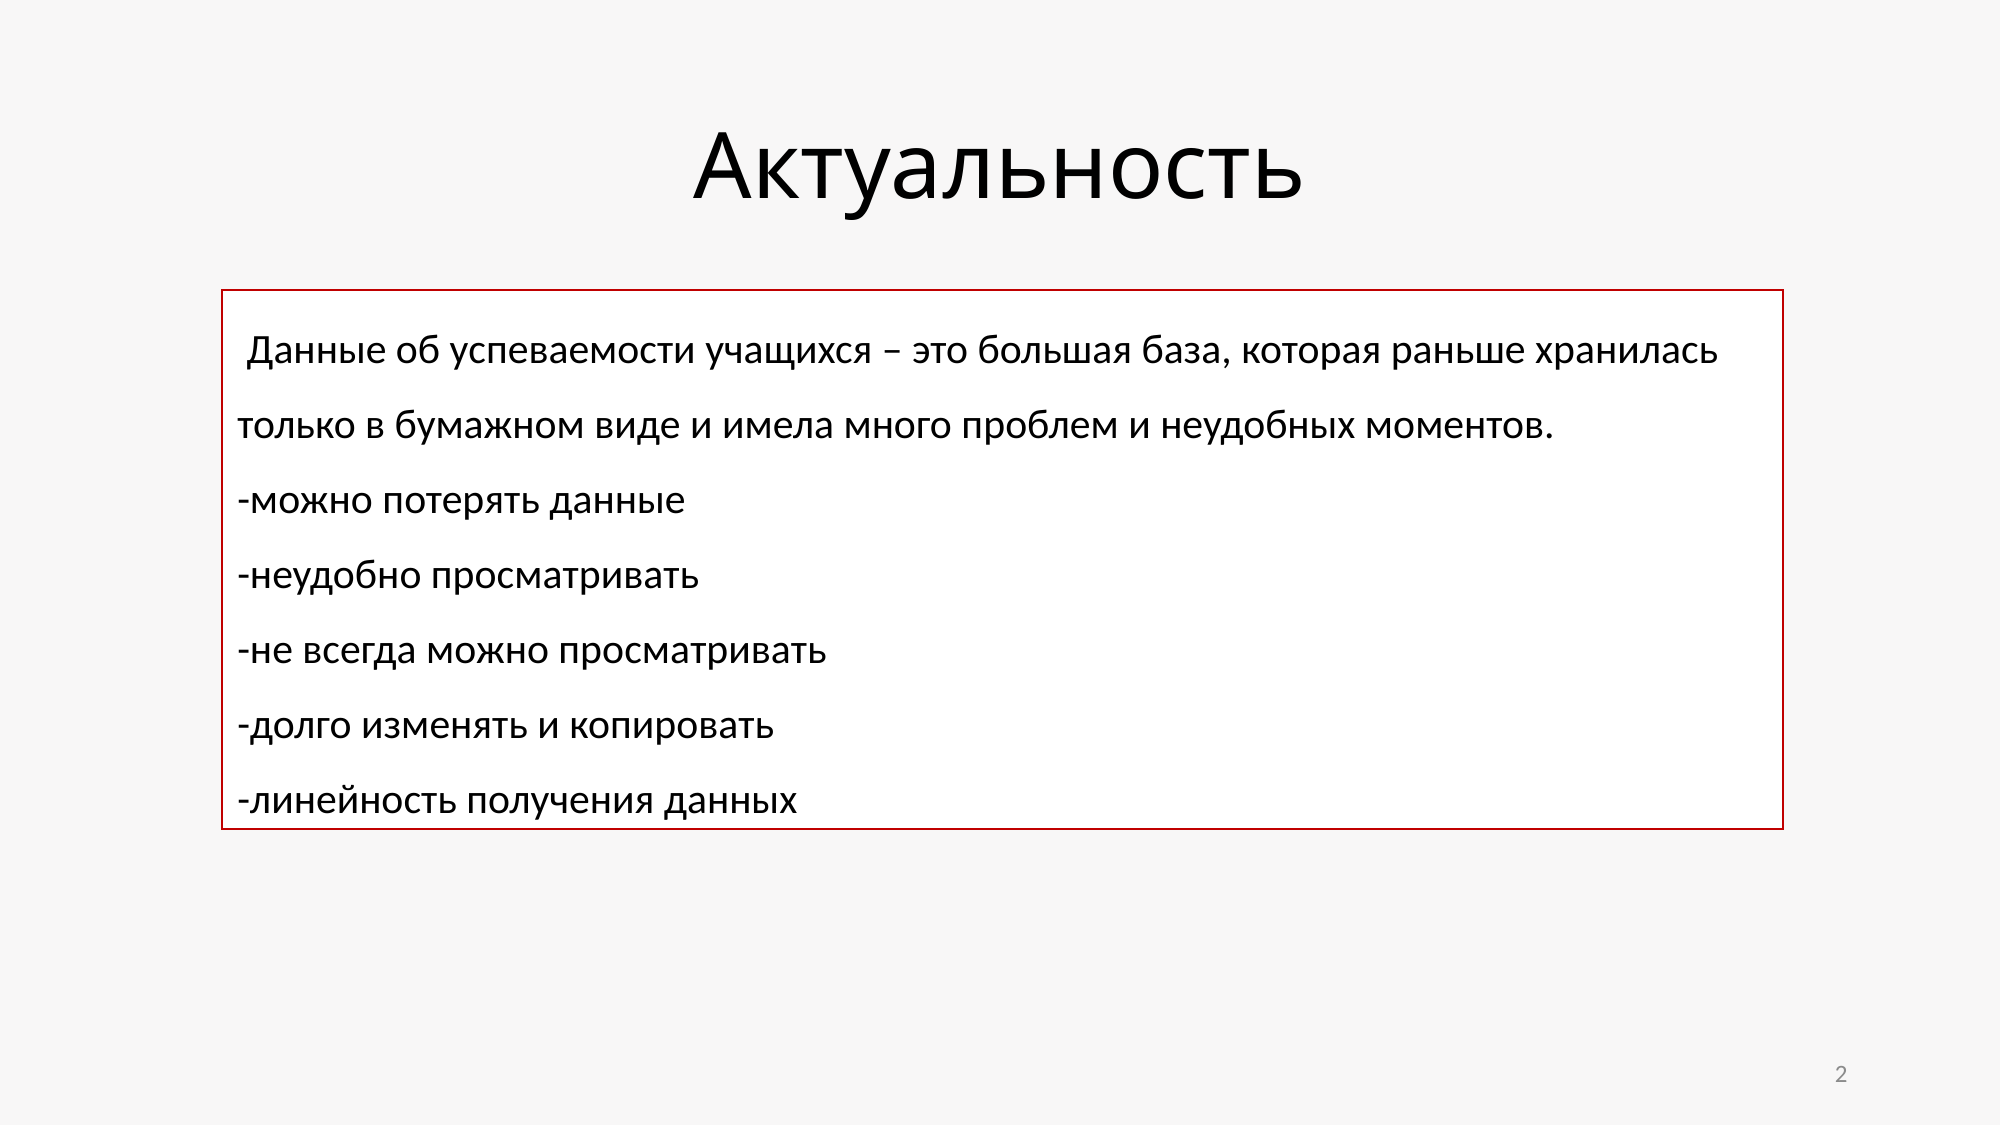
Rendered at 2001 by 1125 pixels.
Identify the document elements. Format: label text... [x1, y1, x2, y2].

text_box Данные об успеваемости учащихся – это большая база, которая раньше хранилась только в бумажном виде и имела много проблем и неудобных моментов. -можно потерять данные -неудобно просматривать -не всегда можно просматривать -долго изменять и копировать -линейность получения данных [221, 289, 1784, 830]
title Актуальность [137, 59, 1863, 278]
slide_number 2 [1412, 1042, 1863, 1103]
